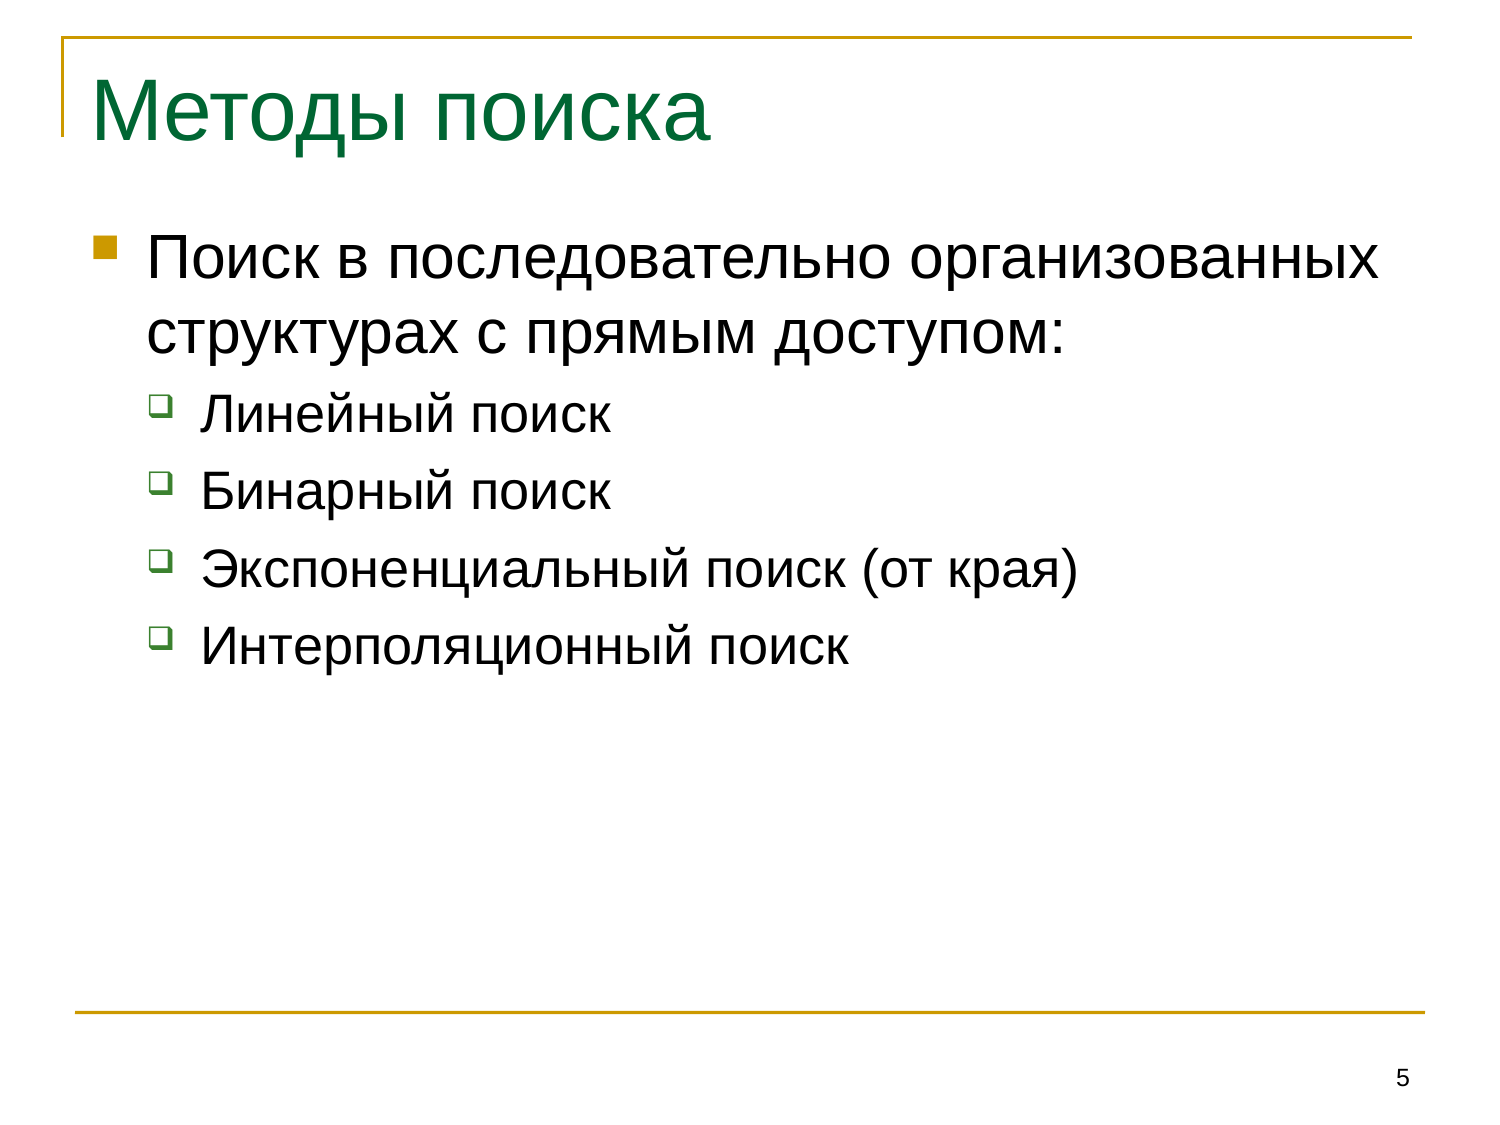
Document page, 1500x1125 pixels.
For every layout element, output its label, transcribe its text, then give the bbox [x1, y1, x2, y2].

list Поиск в последовательно организованных структурах с прямым доступом: Линейный поиск Бинарный поиск Экспоненциальный поиск (от края) Интерполяционный поиск [74, 207, 1426, 1006]
title Методы поиска [74, 45, 1426, 173]
slide_number 5 [1074, 1023, 1426, 1100]
